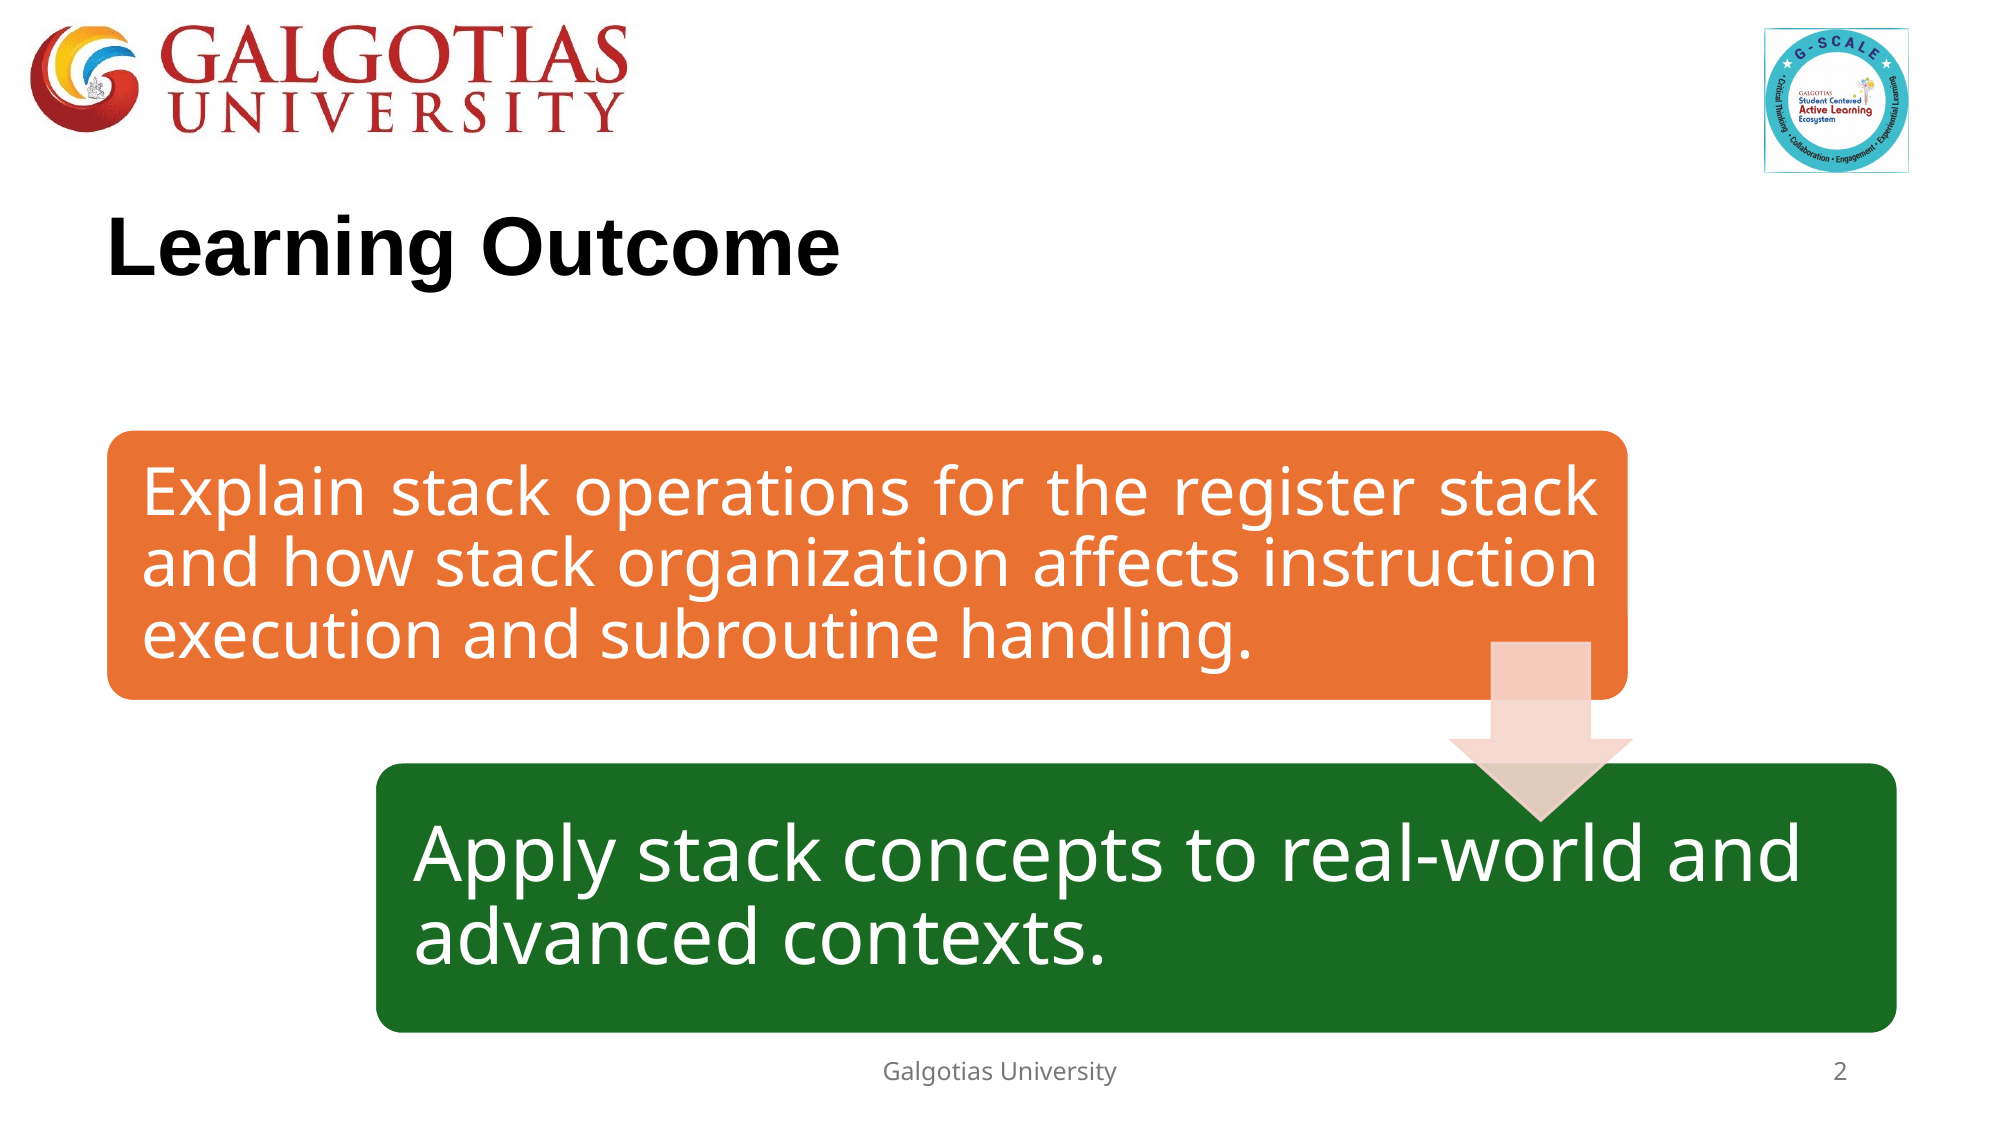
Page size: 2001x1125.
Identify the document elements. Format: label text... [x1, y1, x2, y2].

footer Galgotias University [662, 1042, 1338, 1103]
picture [1764, 28, 1909, 173]
slide_number 2 [1412, 1042, 1863, 1103]
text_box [105, 428, 1899, 1035]
title Learning Outcome [91, 180, 1822, 316]
picture [16, 18, 641, 141]
